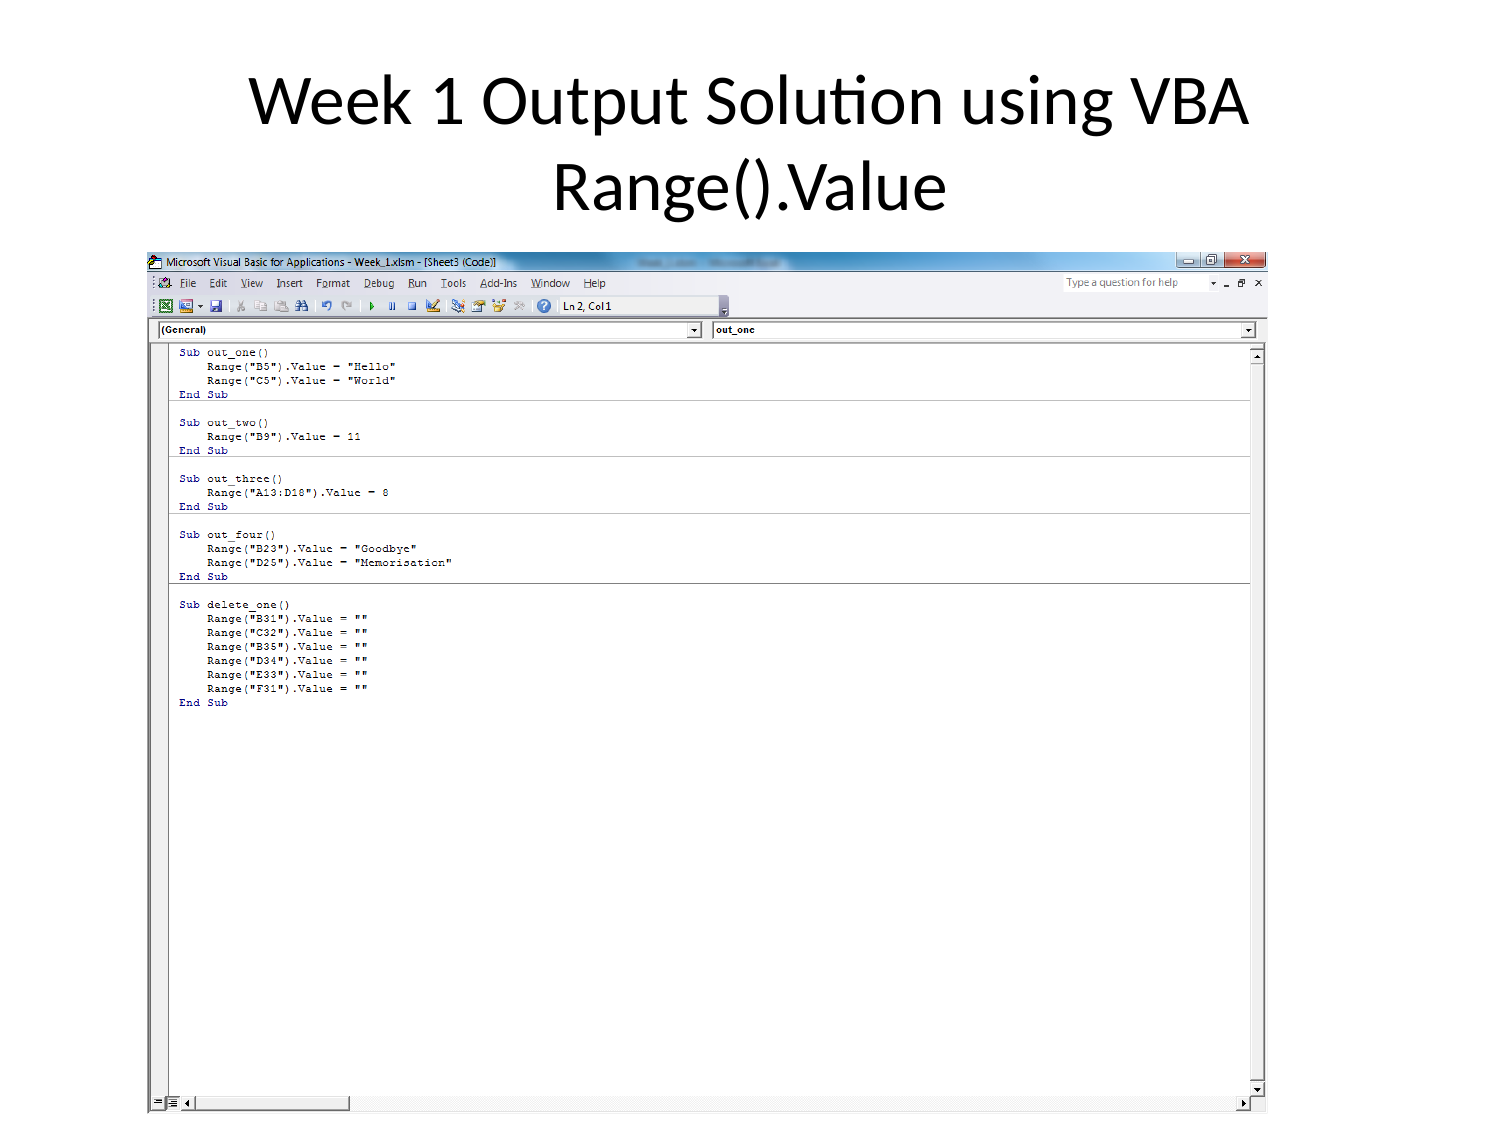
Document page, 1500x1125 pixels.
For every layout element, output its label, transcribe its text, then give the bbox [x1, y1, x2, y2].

picture [147, 251, 1268, 1114]
title Week 1 Output Solution using VBA Range().Value [75, 45, 1425, 233]
